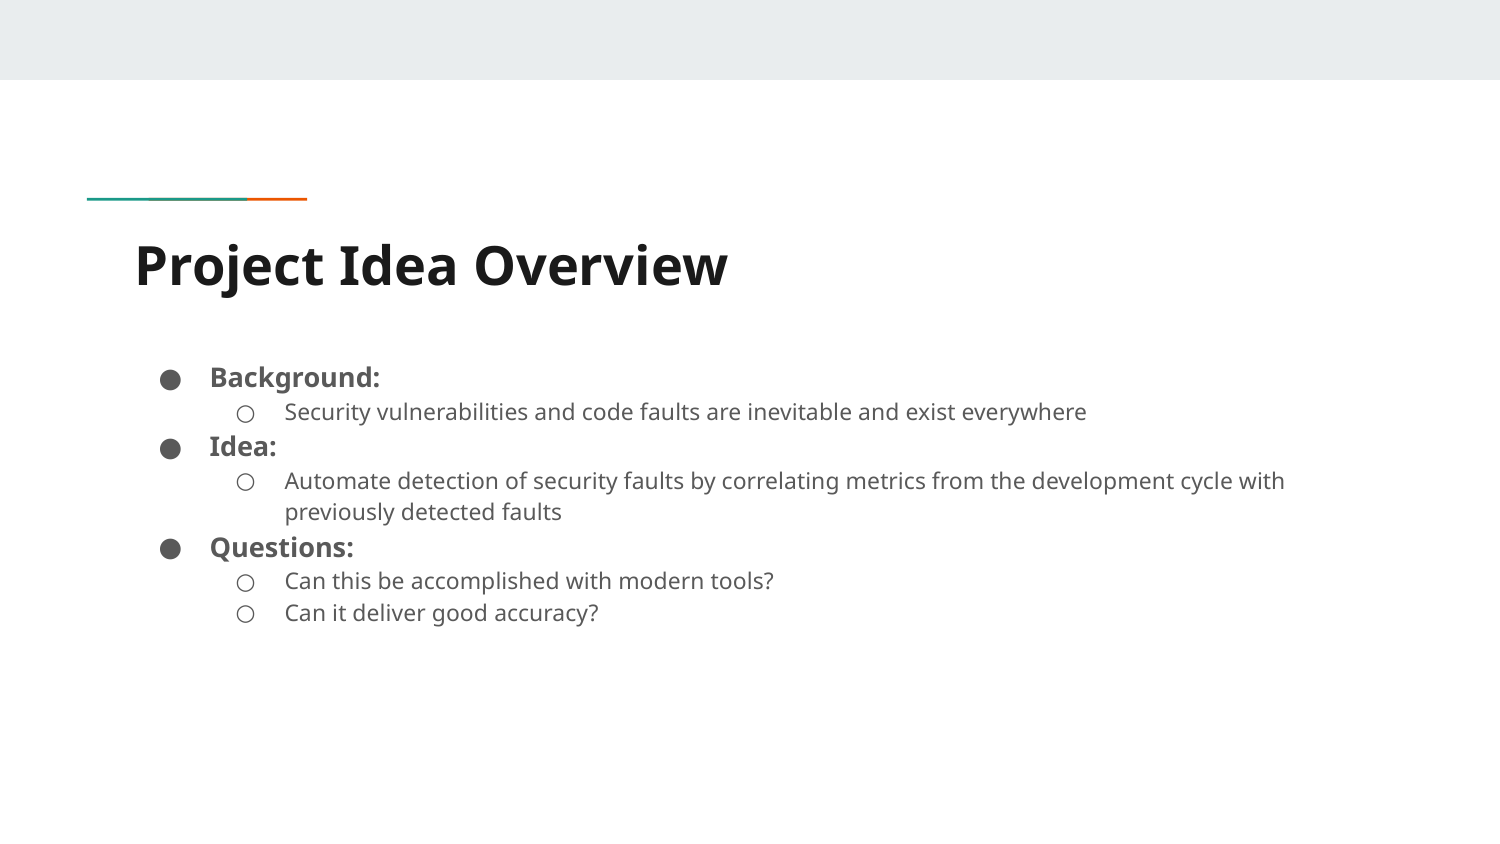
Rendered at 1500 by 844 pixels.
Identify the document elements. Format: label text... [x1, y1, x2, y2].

title Project Idea Overview [119, 216, 1381, 305]
list Background: Security vulnerabilities and code faults are inevitable and exist everywhere Idea: Automate detection of security faults by correlating metrics from the development cycle with previously detected faults Questions: Can this be accomplished with modern tools? Can it deliver good accuracy? [119, 341, 1381, 712]
